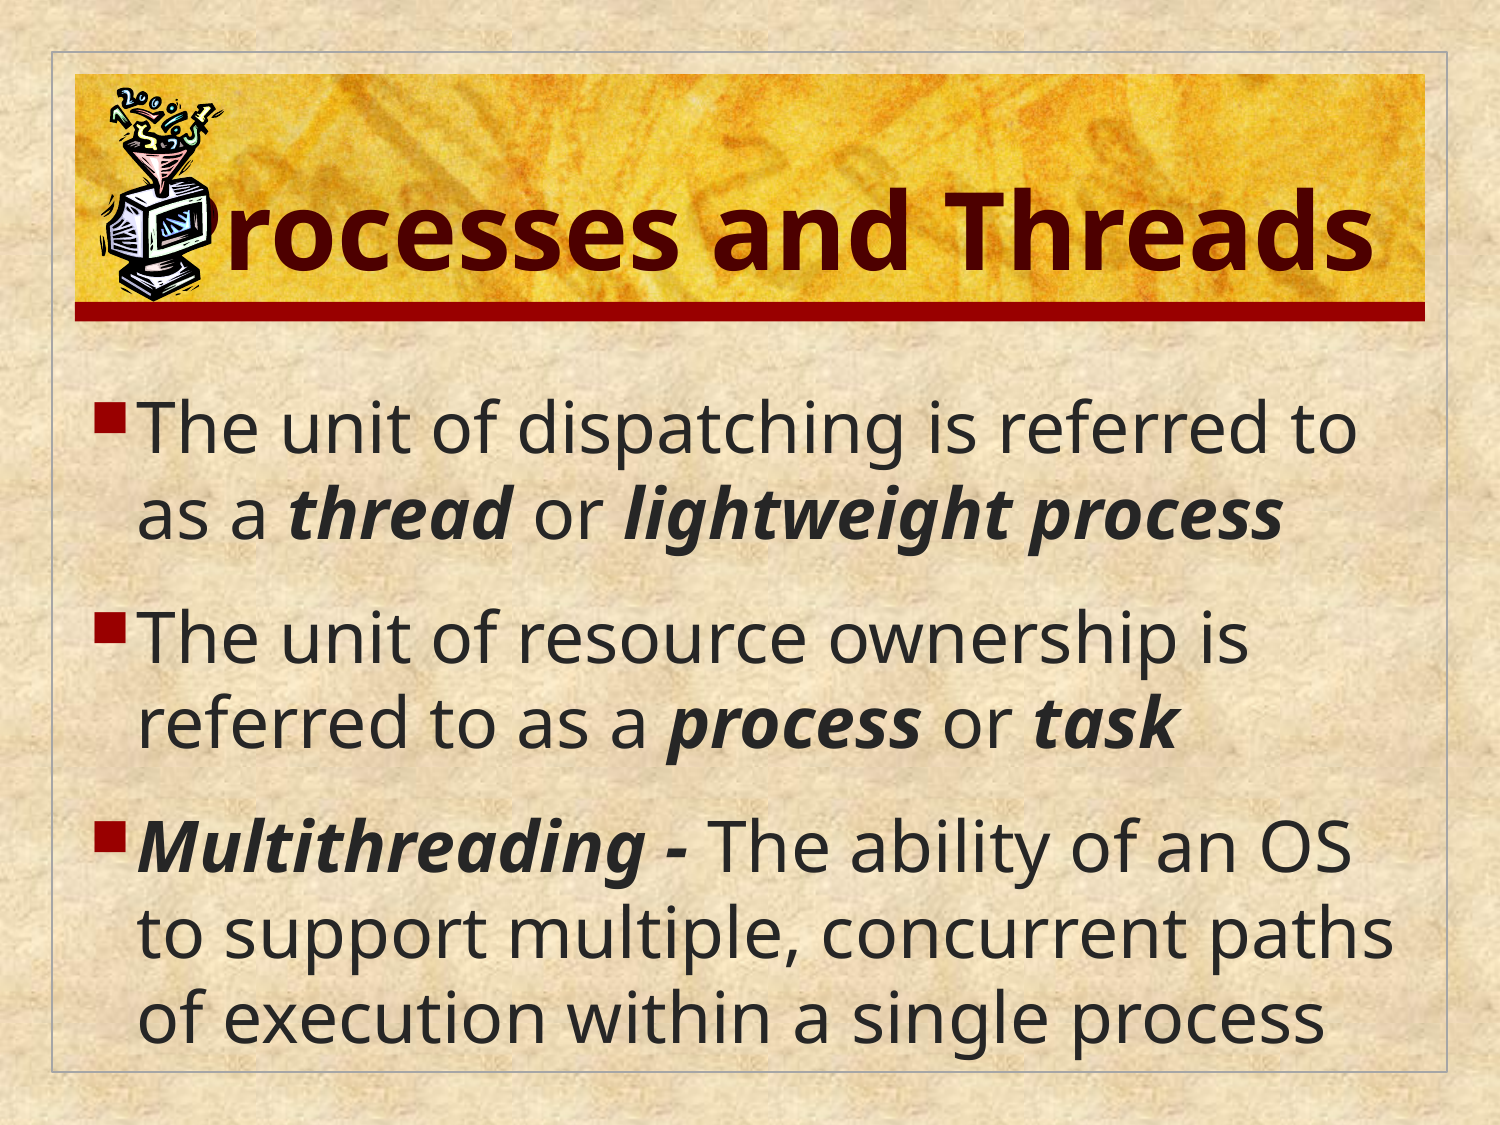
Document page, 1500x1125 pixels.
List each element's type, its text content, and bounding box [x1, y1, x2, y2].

picture [0, 0, 1500, 1125]
list The unit of dispatching is referred to as a thread or lightweight process The unit of resource ownership is referred to as a process or task Multithreading - The ability of an OS to support multiple, concurrent paths of execution within a single process [75, 375, 1450, 1125]
title Processes and Threads [108, 74, 1392, 292]
picture [53, 53, 1446, 1071]
